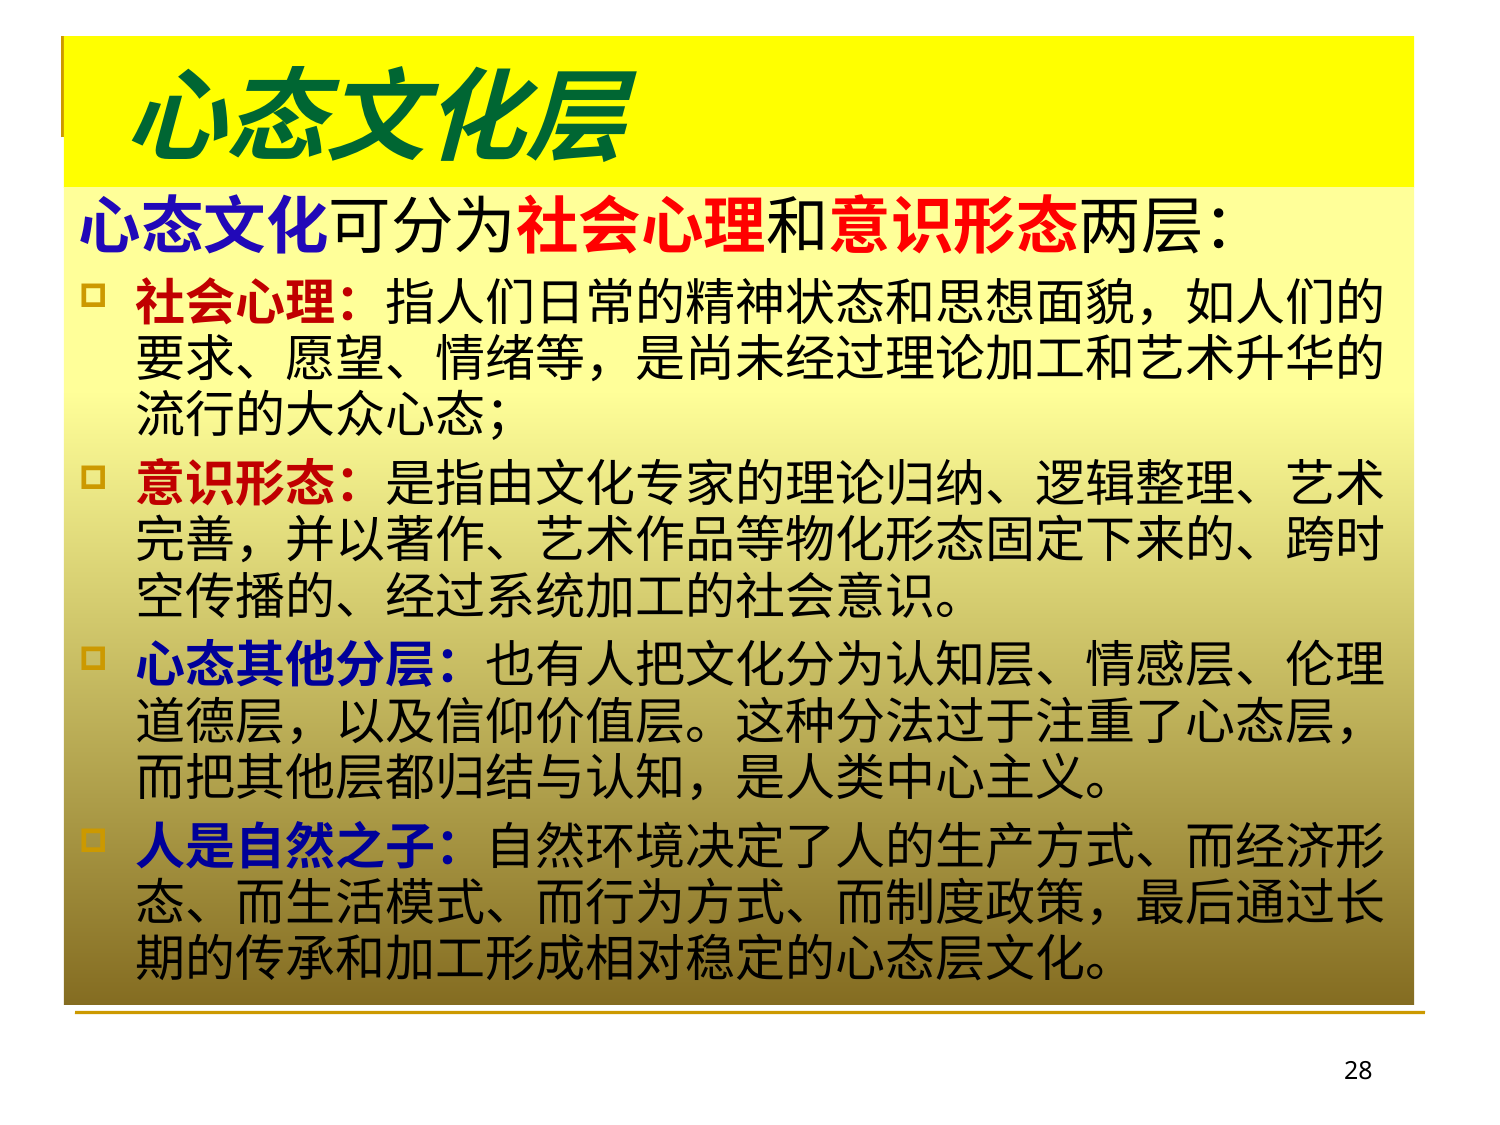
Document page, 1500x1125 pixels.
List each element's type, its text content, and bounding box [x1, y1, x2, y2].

title 心态文化层 [63, 35, 1415, 186]
list 心态文化可分为社会心理和意识形态两层： 社会心理：指人们日常的精神状态和思想面貌，如人们的要求、愿望、情绪等，是尚未经过理论加工和艺术升华的流行的大众心态； 意识形态：是指由文化专家的理论归纳、逻辑整理、艺术完善，并以著作、艺术作品等物化形态固定下来的、跨时空传播的、经过系统加工的社会意识。 心态其他分层：也有人把文化分为认知层、情感层、伦理道德层，以及信仰价值层。这种分法过于注重了心态层，而把其他层都归结与认知，是人类中心主义。 人是自然之子：自然环境决定了人的生产方式、而经济形态、而生活模式、而行为方式、而制度政策，最后通过长期的传承和加工形成相对稳定的心态层文化。 [63, 186, 1415, 1005]
text_box [1074, 1046, 1388, 1100]
